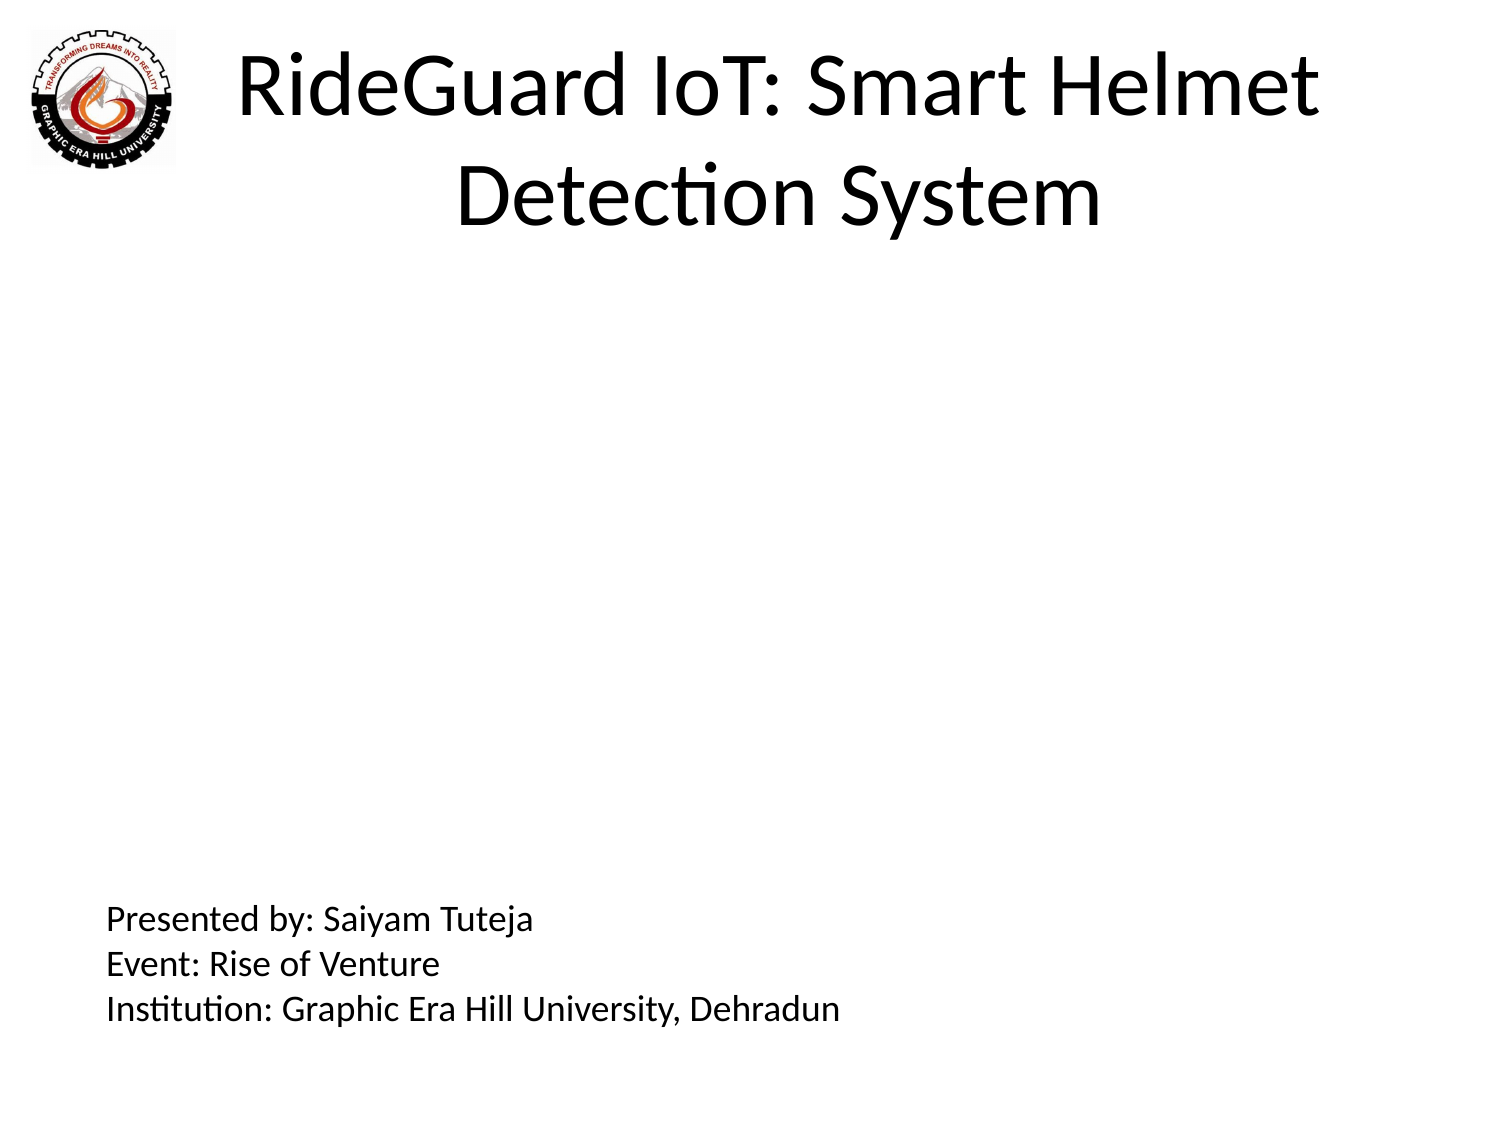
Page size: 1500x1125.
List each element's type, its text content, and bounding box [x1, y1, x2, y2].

title RideGuard IoT: Smart Helmet Detection System [135, 15, 1425, 252]
text_box Presented by: Saiyam Tuteja Event: Rise of Venture Institution: Graphic Era Hill University, Dehradun [91, 886, 1367, 1037]
picture [26, 25, 176, 175]
